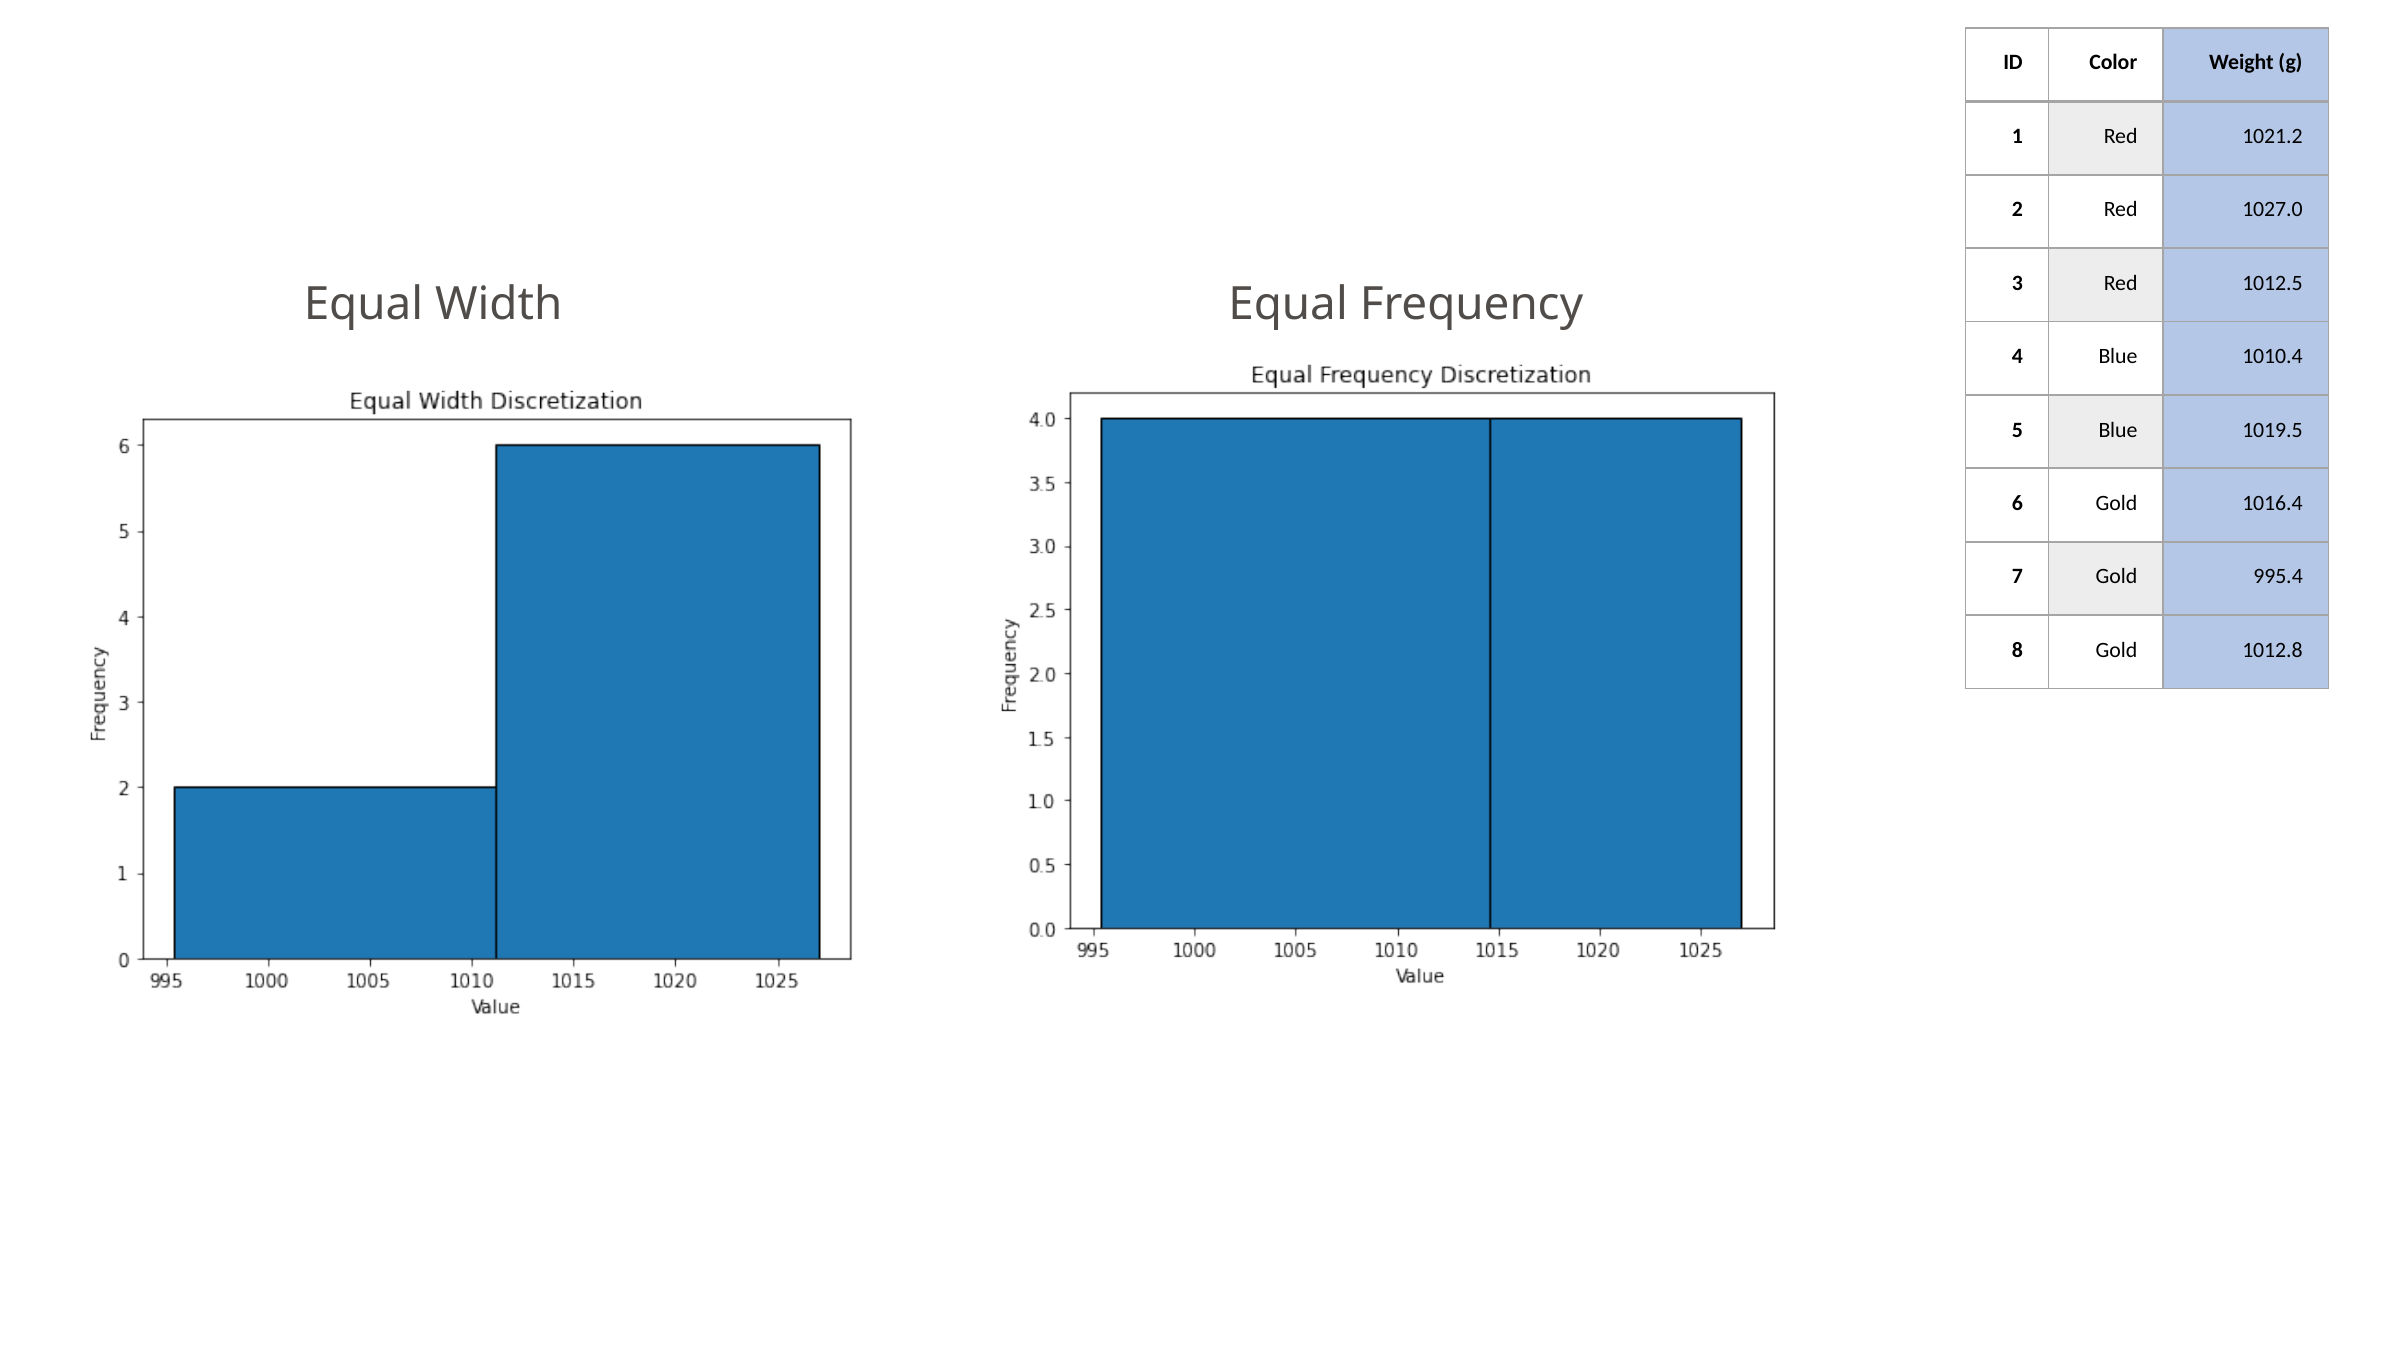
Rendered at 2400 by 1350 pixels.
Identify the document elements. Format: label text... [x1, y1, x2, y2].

table_cell 995.4 [2164, 543, 2328, 614]
table_cell 5 [1966, 396, 2048, 467]
table_cell 4 [1966, 322, 2048, 394]
text_box Equal Frequency [1228, 271, 1694, 330]
table_cell 1012.8 [2164, 616, 2328, 688]
table_header ID [1966, 29, 2048, 100]
table_cell 3 [1966, 249, 2048, 321]
table_cell 6 [1966, 469, 2048, 541]
table_cell Blue [2049, 322, 2162, 394]
table_cell 1 [1966, 103, 2048, 174]
table_cell 1010.4 [2164, 322, 2328, 394]
table_cell 1019.5 [2164, 396, 2328, 467]
table_cell Red [2049, 176, 2162, 247]
table_cell 7 [1966, 543, 2048, 614]
picture [986, 352, 1785, 998]
table_cell 1012.5 [2164, 249, 2328, 321]
table_cell 1021.2 [2164, 103, 2328, 174]
table_cell Gold [2049, 469, 2162, 541]
table_cell Gold [2049, 616, 2162, 688]
table_cell Gold [2049, 543, 2162, 614]
table_cell 8 [1966, 616, 2048, 688]
table_cell 1016.4 [2164, 469, 2328, 541]
picture [78, 378, 870, 1029]
table_cell 2 [1966, 176, 2048, 247]
table_cell Red [2049, 103, 2162, 174]
table_cell Red [2049, 249, 2162, 321]
table_cell 1027.0 [2164, 176, 2328, 247]
table_header Color [2049, 29, 2162, 100]
text_box Equal Width [303, 271, 769, 330]
table_cell Blue [2049, 396, 2162, 467]
table_header Weight (g) [2164, 29, 2328, 100]
